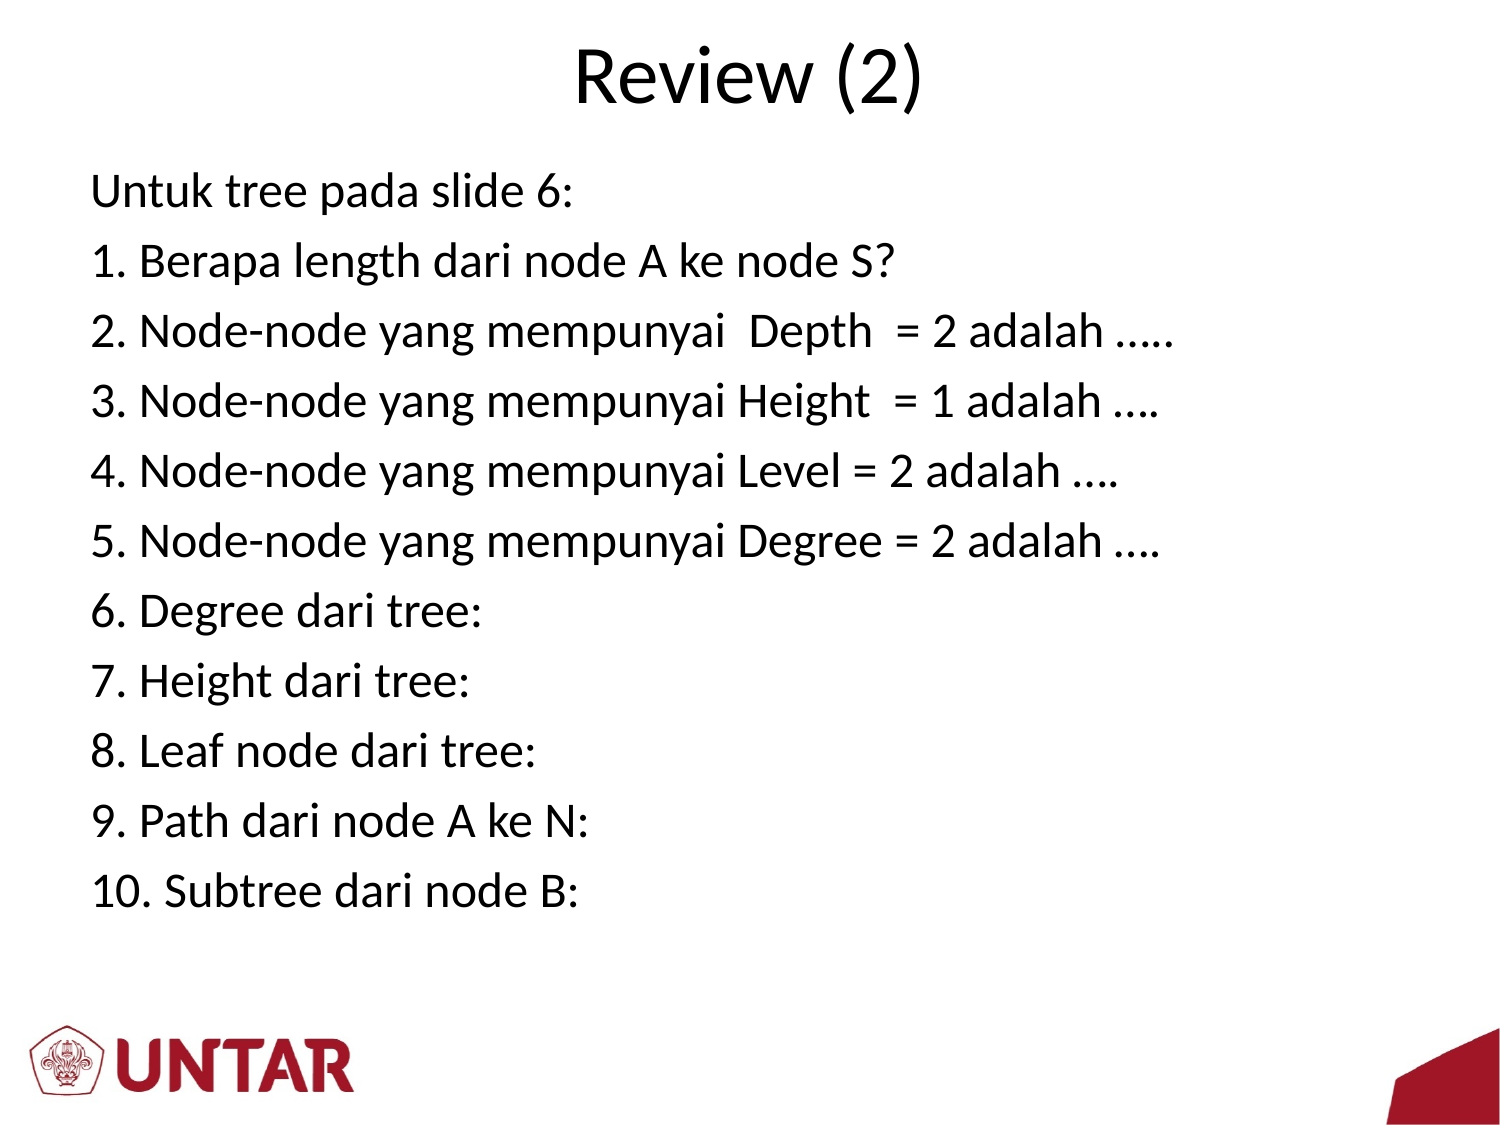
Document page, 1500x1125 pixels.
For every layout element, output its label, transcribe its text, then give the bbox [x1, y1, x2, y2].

picture [0, 0, 1500, 1125]
title Review (2) [75, 2, 1425, 138]
list Untuk tree pada slide 6: 1. Berapa length dari node A ke node S? 2. Node-node yang mempunyai Depth = 2 adalah ….. 3. Node-node yang mempunyai Height = 1 adalah …. 4. Node-node yang mempunyai Level = 2 adalah …. 5. Node-node yang mempunyai Degree = 2 adalah …. 6. Degree dari tree: 7. Height dari tree: 8. Leaf node dari tree: 9. Path dari node A ke N: 10. Subtree dari node B: [75, 149, 1425, 1005]
